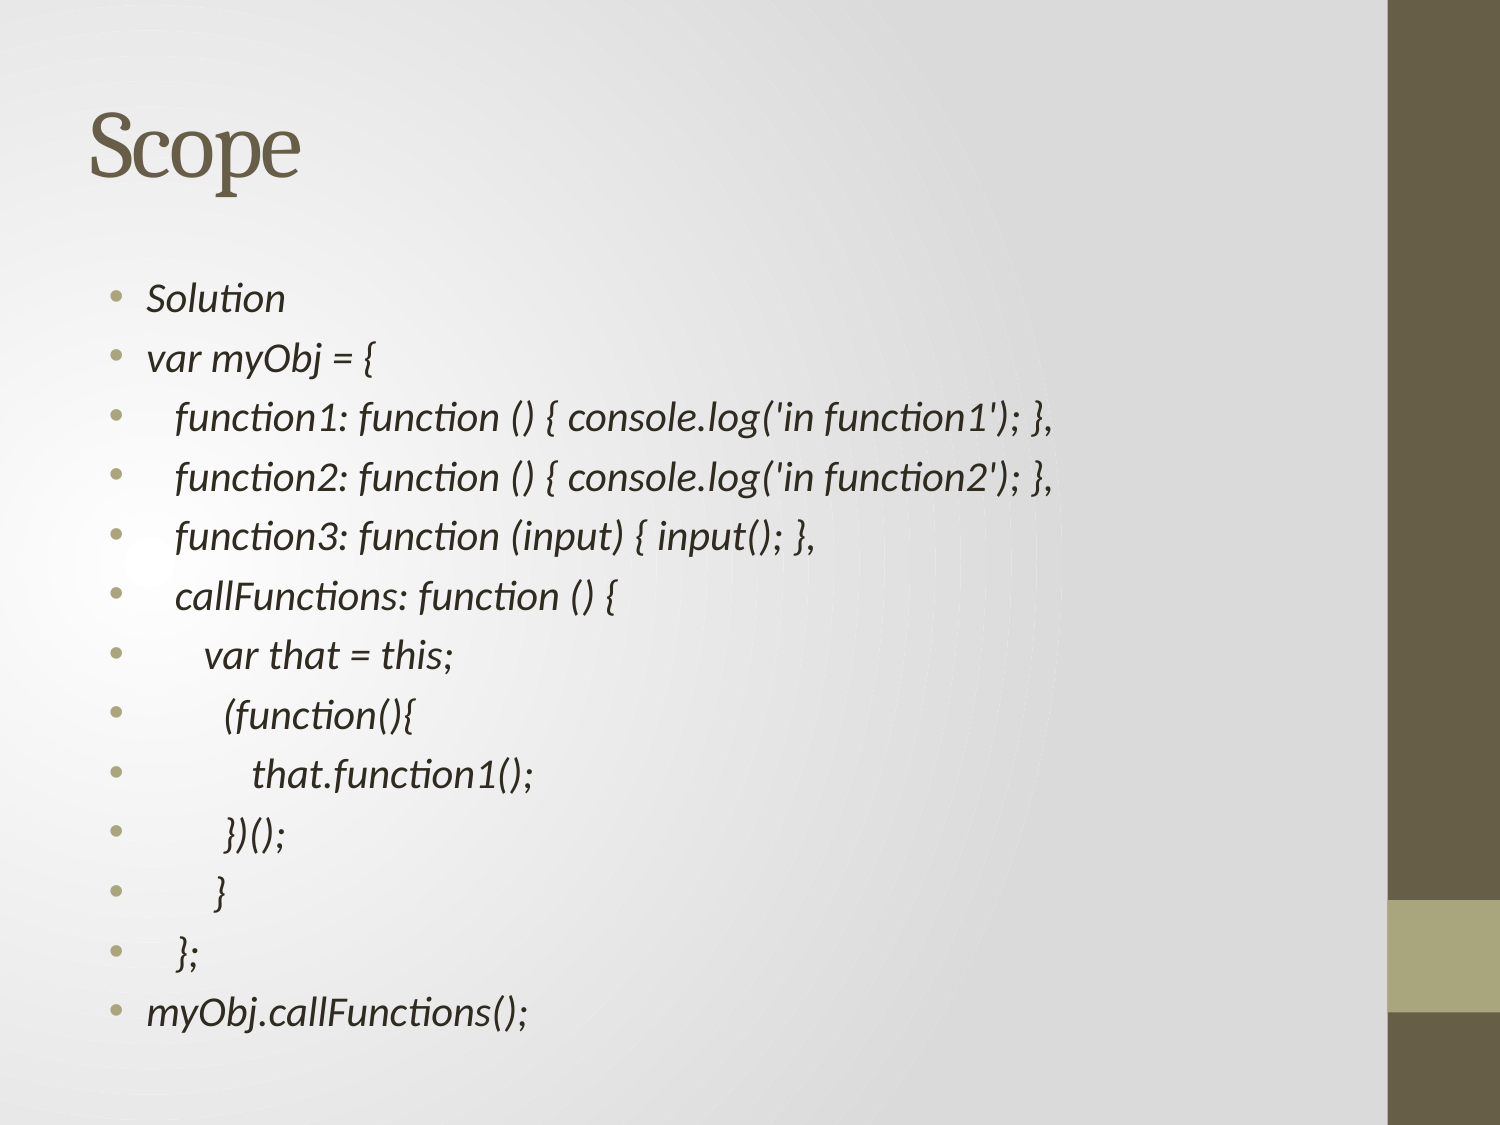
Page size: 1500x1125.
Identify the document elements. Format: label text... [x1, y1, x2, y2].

title Scope [75, 45, 1325, 233]
list Solution var myObj = { function1: function () { console.log('in function1'); }, function2: function () { console.log('in function2'); }, function3: function (input) { input(); }, callFunctions: function () { var that = this; (function(){ that.function1(); })(); } }; myObj.callFunctions(); [75, 262, 1325, 1050]
